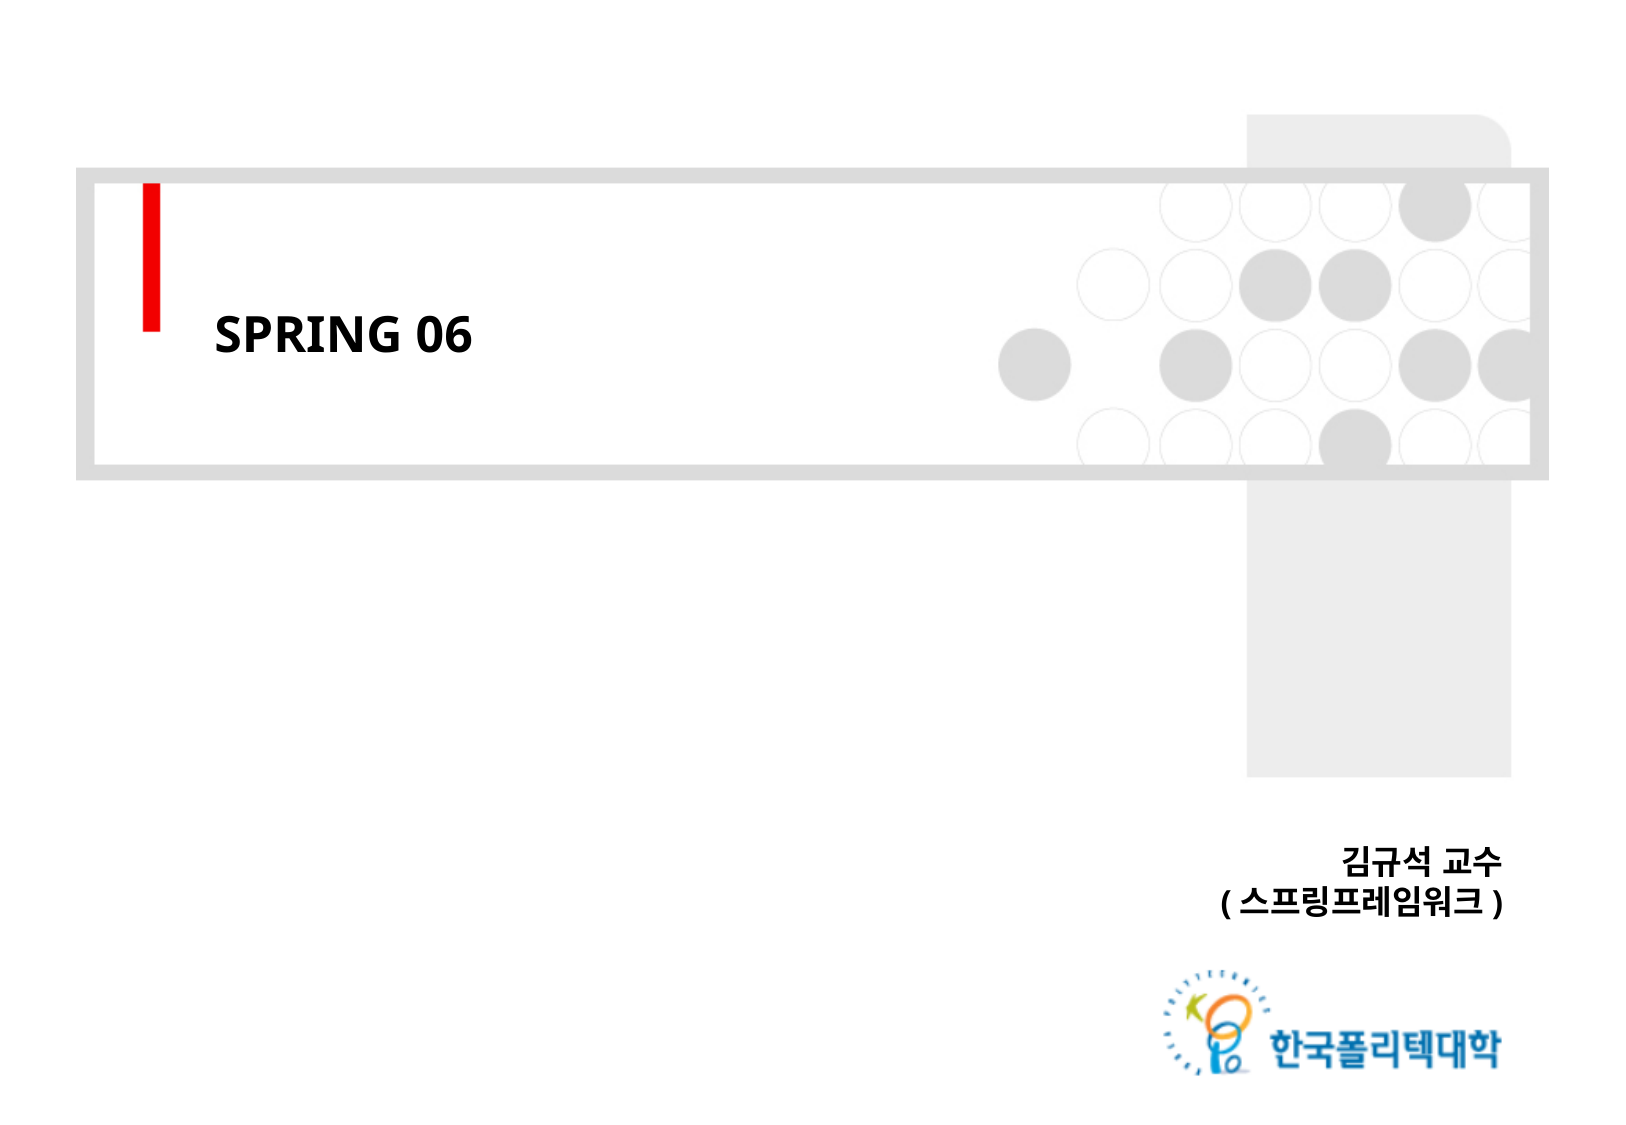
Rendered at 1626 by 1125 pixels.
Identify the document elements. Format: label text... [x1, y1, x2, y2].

text_box 김규석 교수 (스프링프레임워크) [949, 834, 1518, 929]
title SPRING 06 [186, 219, 1507, 433]
picture [76, 7, 1549, 1090]
